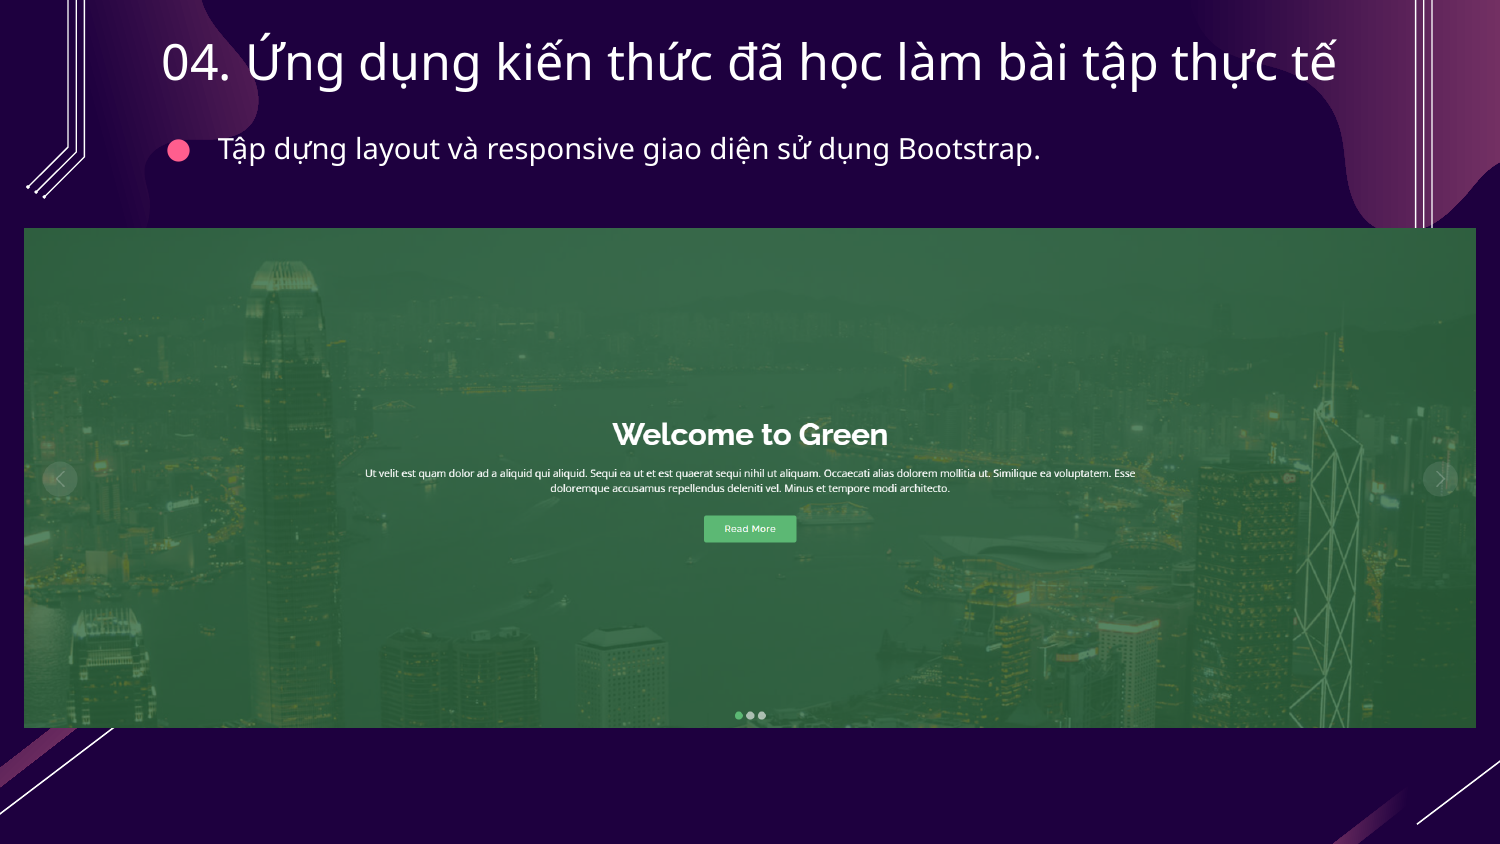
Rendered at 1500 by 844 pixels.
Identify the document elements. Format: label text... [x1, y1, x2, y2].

text_box Tập dựng layout và responsive giao diện sử dụng Bootstrap. [127, 97, 1373, 192]
picture [23, 227, 1476, 728]
title 04. Ứng dụng kiến thức đã học làm bài tập thực tế [118, 15, 1382, 109]
